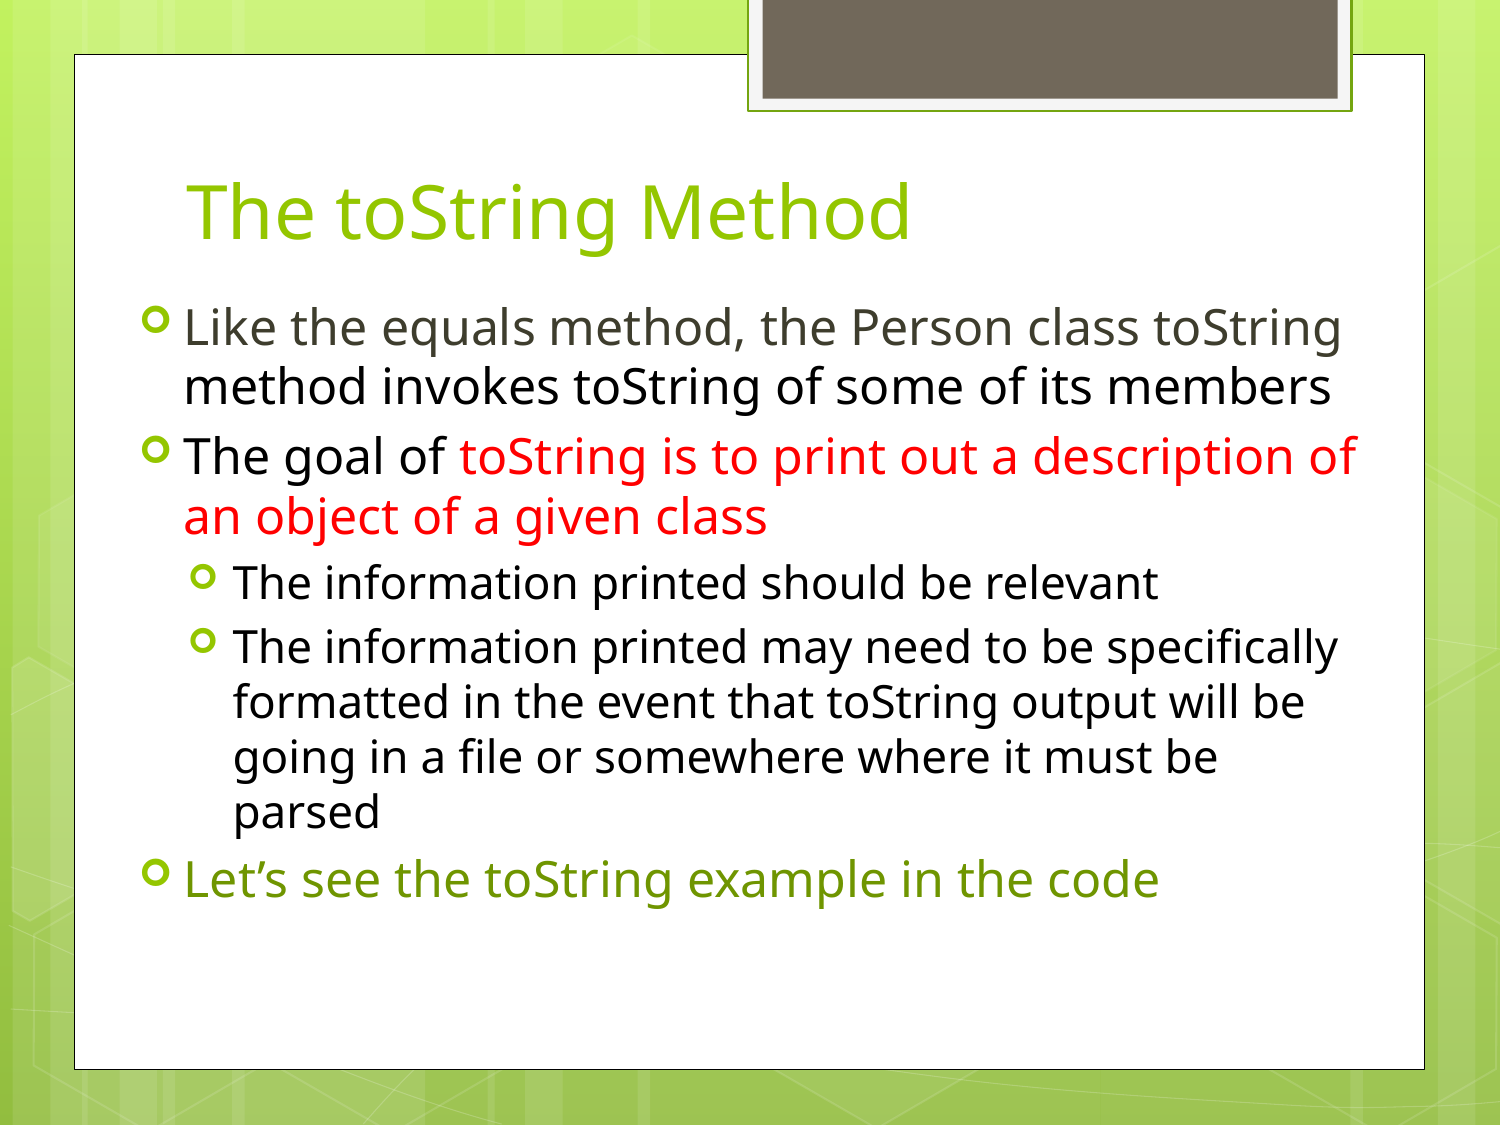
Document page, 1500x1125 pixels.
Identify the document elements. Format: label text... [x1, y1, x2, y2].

title The toString Method [171, 75, 1324, 263]
list Like the equals method, the Person class toString method invokes toString of some of its members The goal of toString is to print out a description of an object of a given class The information printed should be relevant The information printed may need to be specifically formatted in the event that toString output will be going in a file or somewhere where it must be parsed Let’s see the toString example in the code [112, 287, 1388, 1063]
